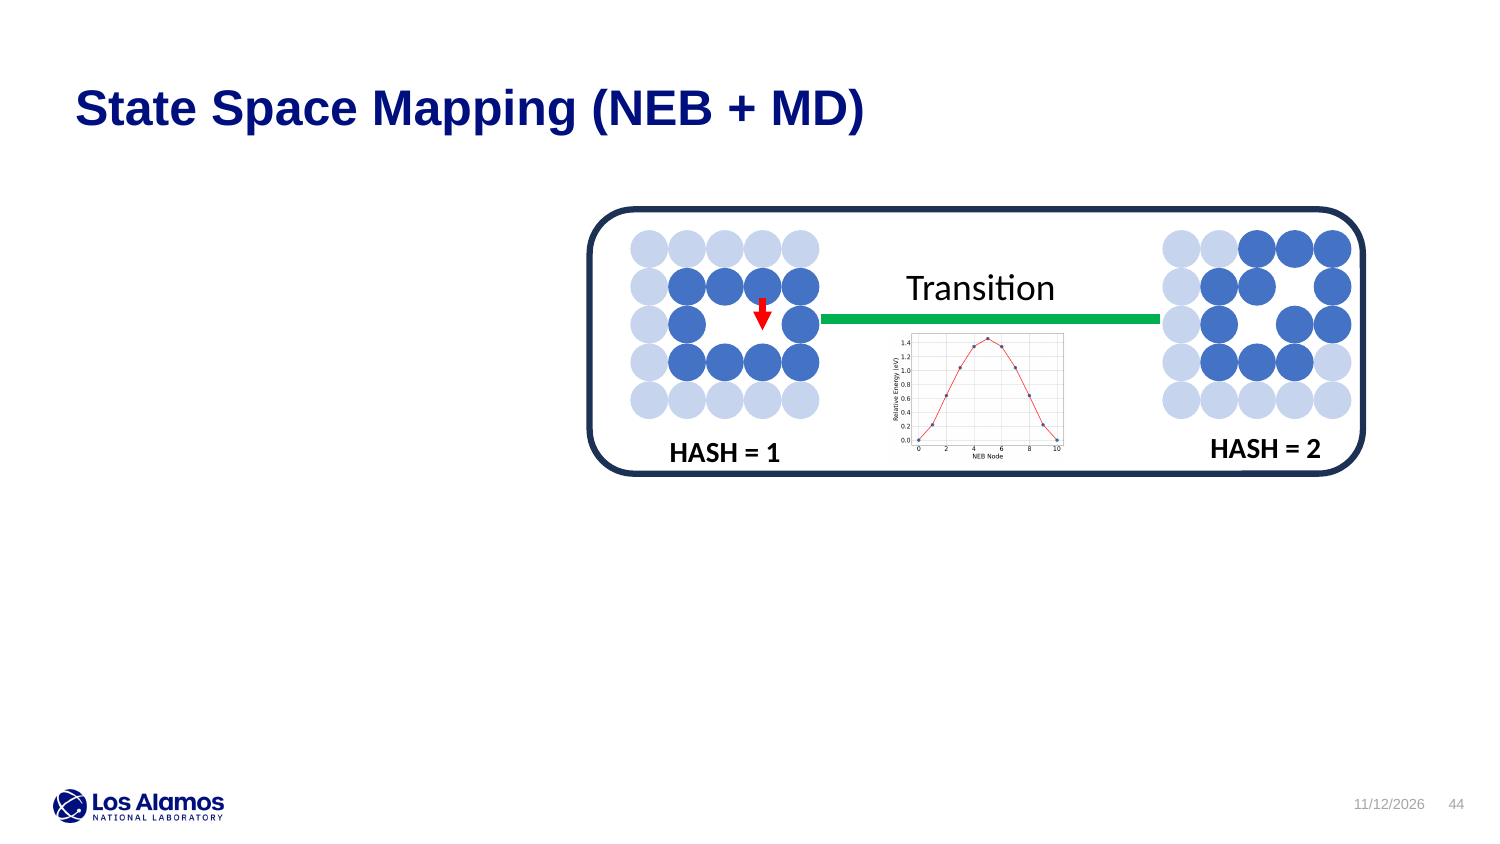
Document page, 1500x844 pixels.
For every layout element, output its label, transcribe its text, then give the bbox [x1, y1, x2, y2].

list State Space Mapping (NEB + MD) [75, 75, 1431, 185]
text_box [588, 208, 1364, 475]
picture [890, 330, 1067, 463]
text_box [630, 230, 820, 420]
picture [53, 789, 224, 823]
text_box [1162, 230, 1352, 420]
